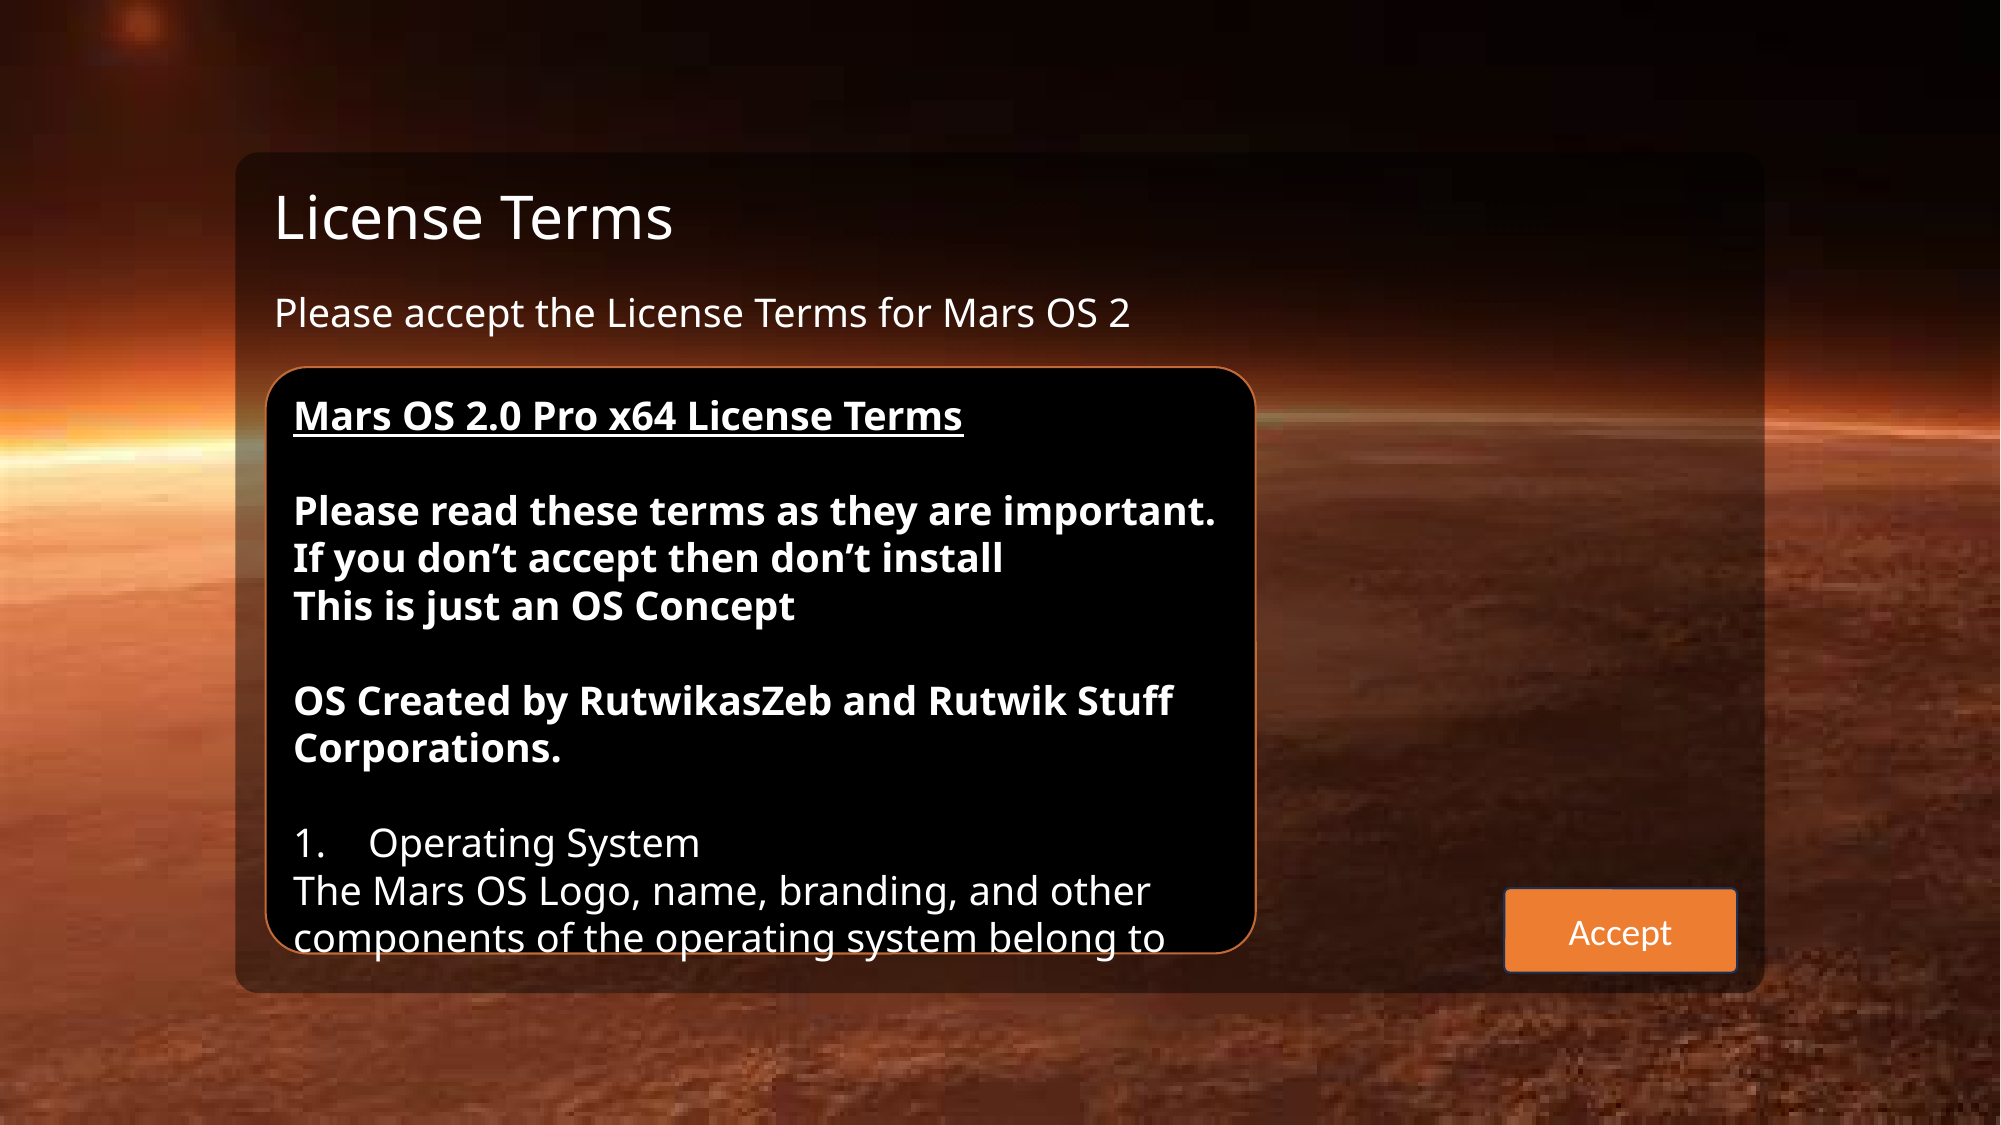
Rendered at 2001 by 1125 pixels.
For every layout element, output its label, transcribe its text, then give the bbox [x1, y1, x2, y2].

text_box Accept [1503, 887, 1739, 974]
text_box [234, 151, 1766, 995]
text_box License Terms [259, 171, 1703, 259]
text_box Please accept the License Terms for Mars OS 2 [259, 280, 1703, 344]
text_box Mars OS 2.0 Pro x64 License Terms Please read these terms as they are important. If you don’t accept then don’t install This is just an OS Concept OS Created by RutwikasZeb and Rutwik Stuff Corporations. Operating System The Mars OS Logo, name, branding, and other components of the operating system belong to [278, 383, 1234, 969]
text_box [264, 366, 1257, 950]
